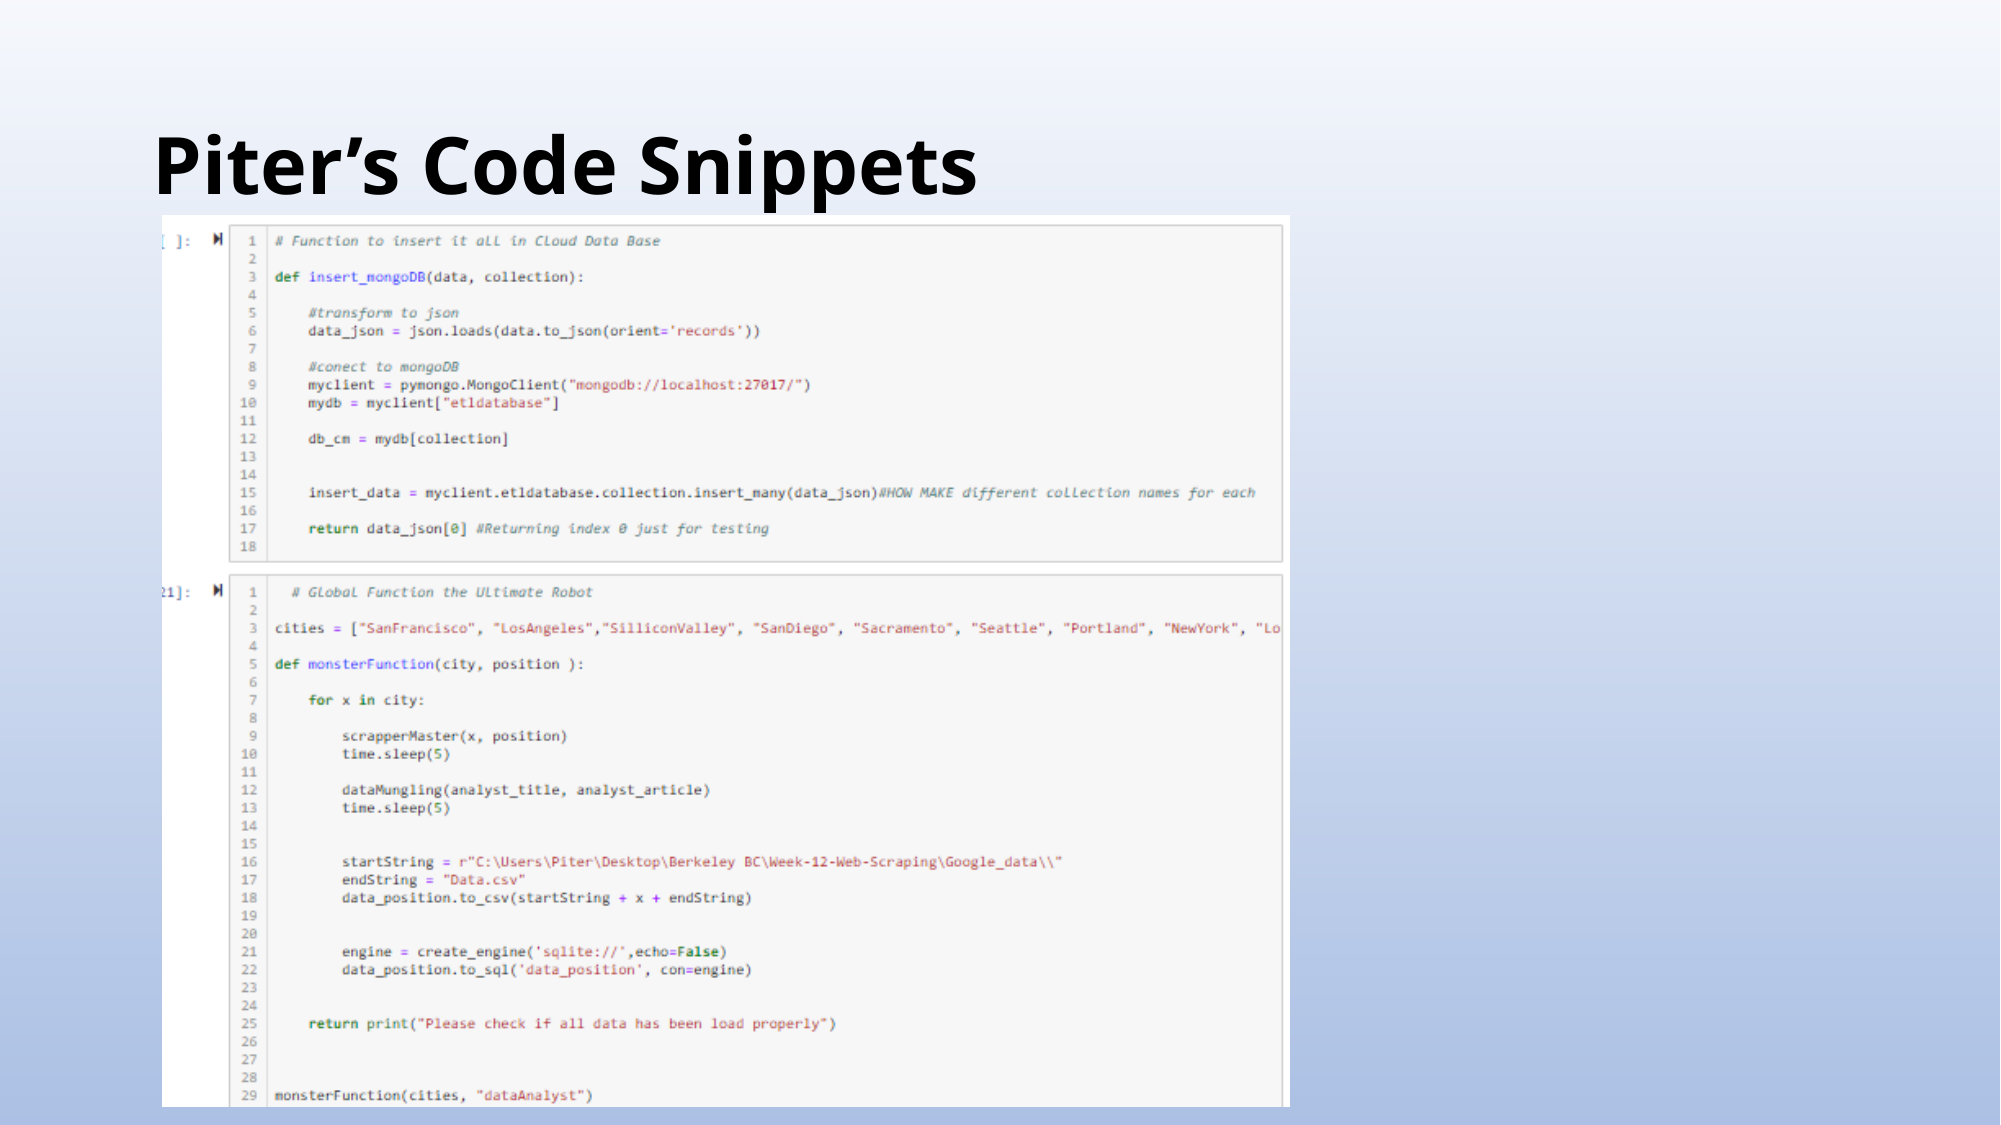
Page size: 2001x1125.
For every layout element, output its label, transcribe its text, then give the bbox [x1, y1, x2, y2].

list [162, 215, 1290, 1107]
title Piter’s Code Snippets [137, 59, 1863, 278]
